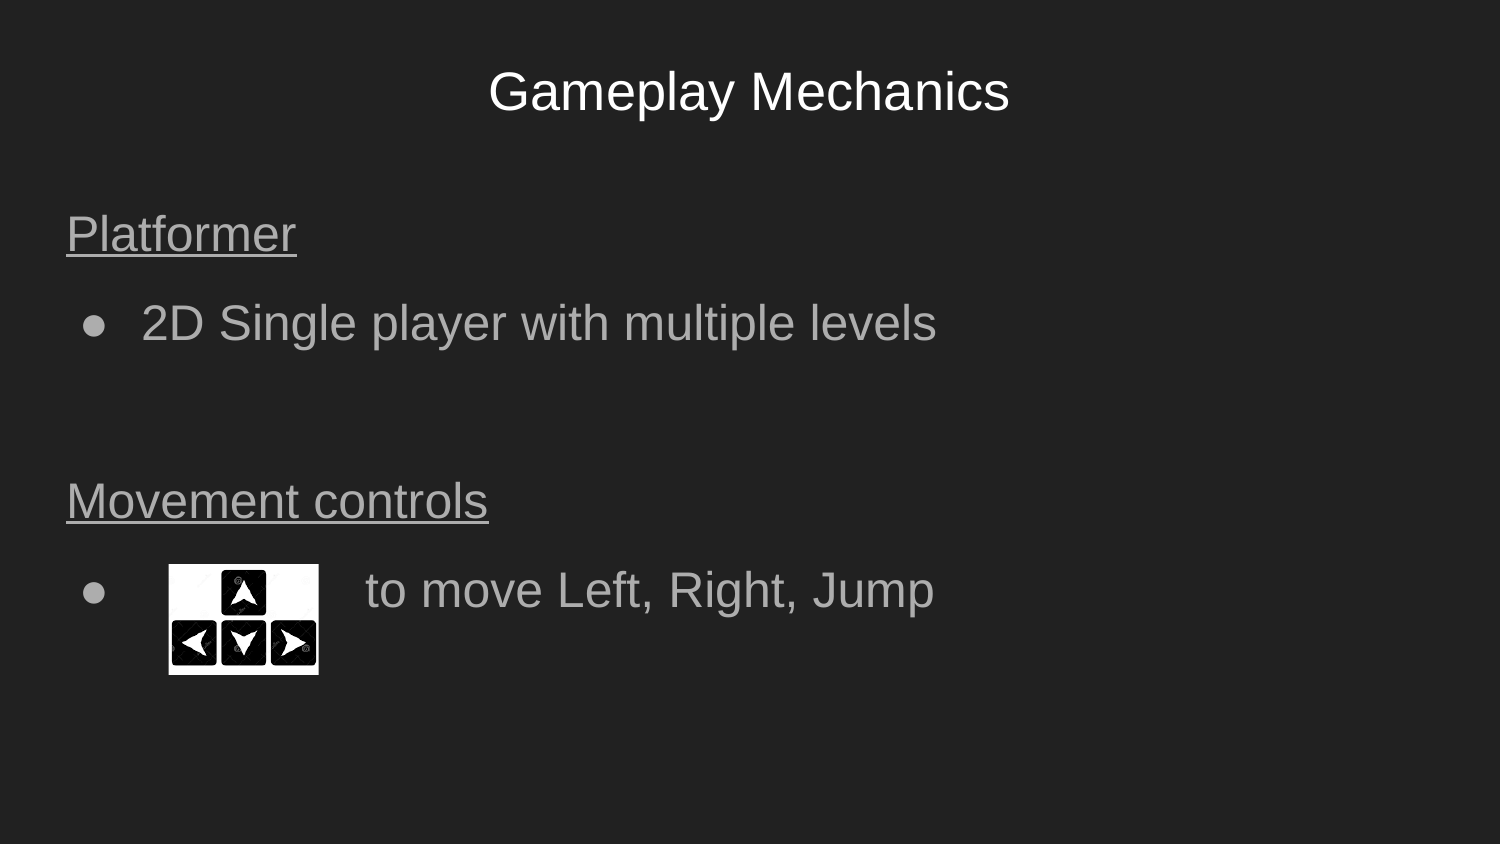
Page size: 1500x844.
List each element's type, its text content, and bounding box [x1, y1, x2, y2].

picture [168, 563, 319, 675]
text_box Gameplay Mechanics [51, 41, 1449, 137]
list Platformer 2D Single player with multiple levels Movement controls to move Left, Right, Jump [51, 182, 1449, 744]
